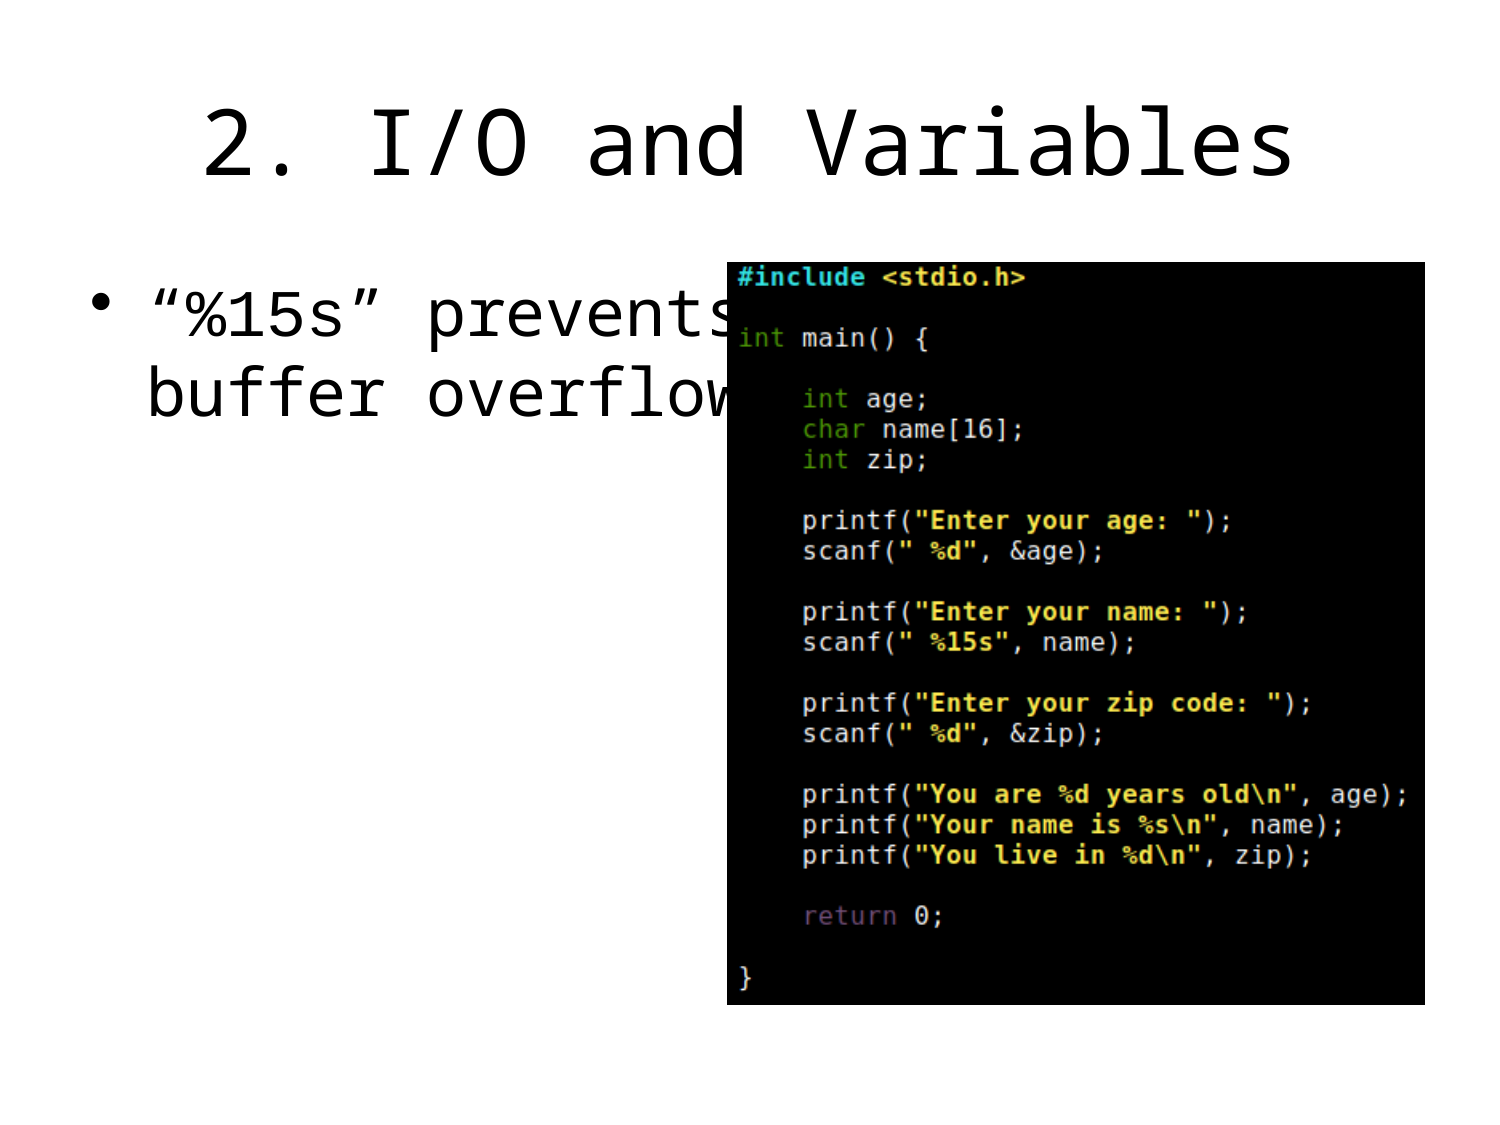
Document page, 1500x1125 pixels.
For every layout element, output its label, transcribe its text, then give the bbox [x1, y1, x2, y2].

list “%15s” prevents buffer overflow [75, 262, 724, 1005]
picture [726, 262, 1426, 1006]
title 2. I/O and Variables [75, 45, 1425, 233]
